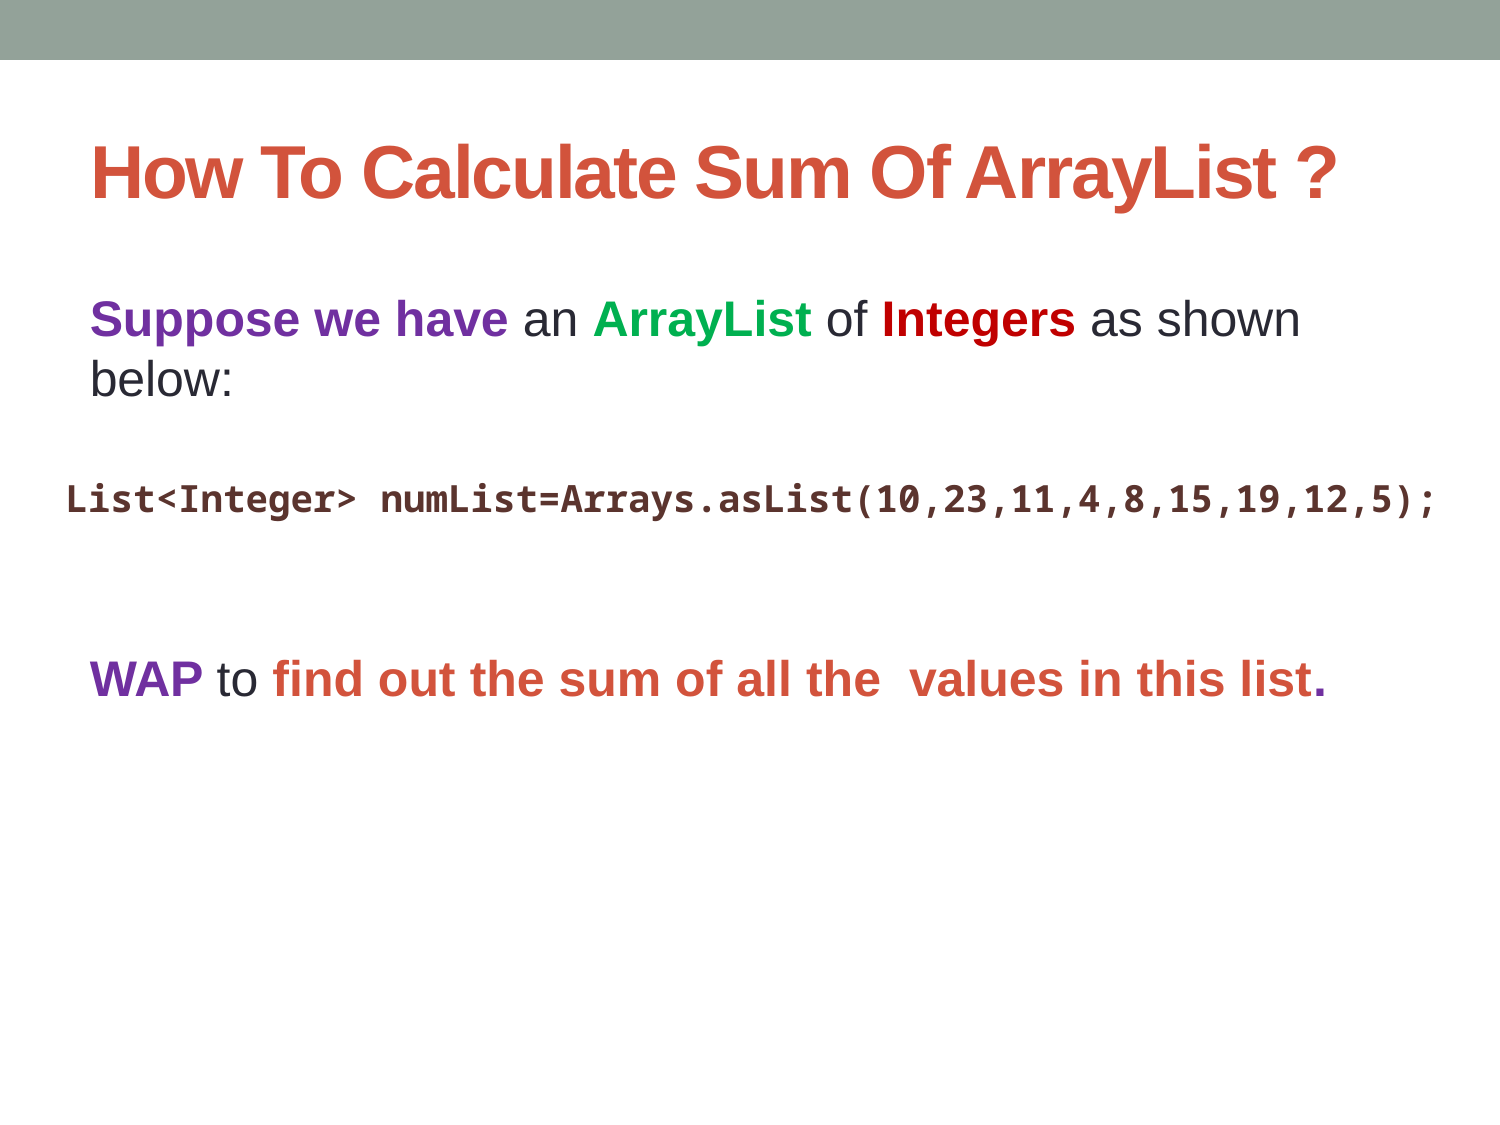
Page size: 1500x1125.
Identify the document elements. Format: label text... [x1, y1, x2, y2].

title How To Calculate Sum Of ArrayList ? [75, 87, 1425, 250]
text_box Suppose we have an ArrayList of Integers as shown below: WAP to find out the sum of all the values in this list. [74, 528, 1425, 879]
text_box Suppose we have an ArrayList of Integers as shown below: WAP to find out the sum of all the values in this list. [74, 278, 1425, 468]
text_box List<Integer> numList=Arrays.asList(10,23,11,4,8,15,19,12,5); [28, 468, 1453, 528]
